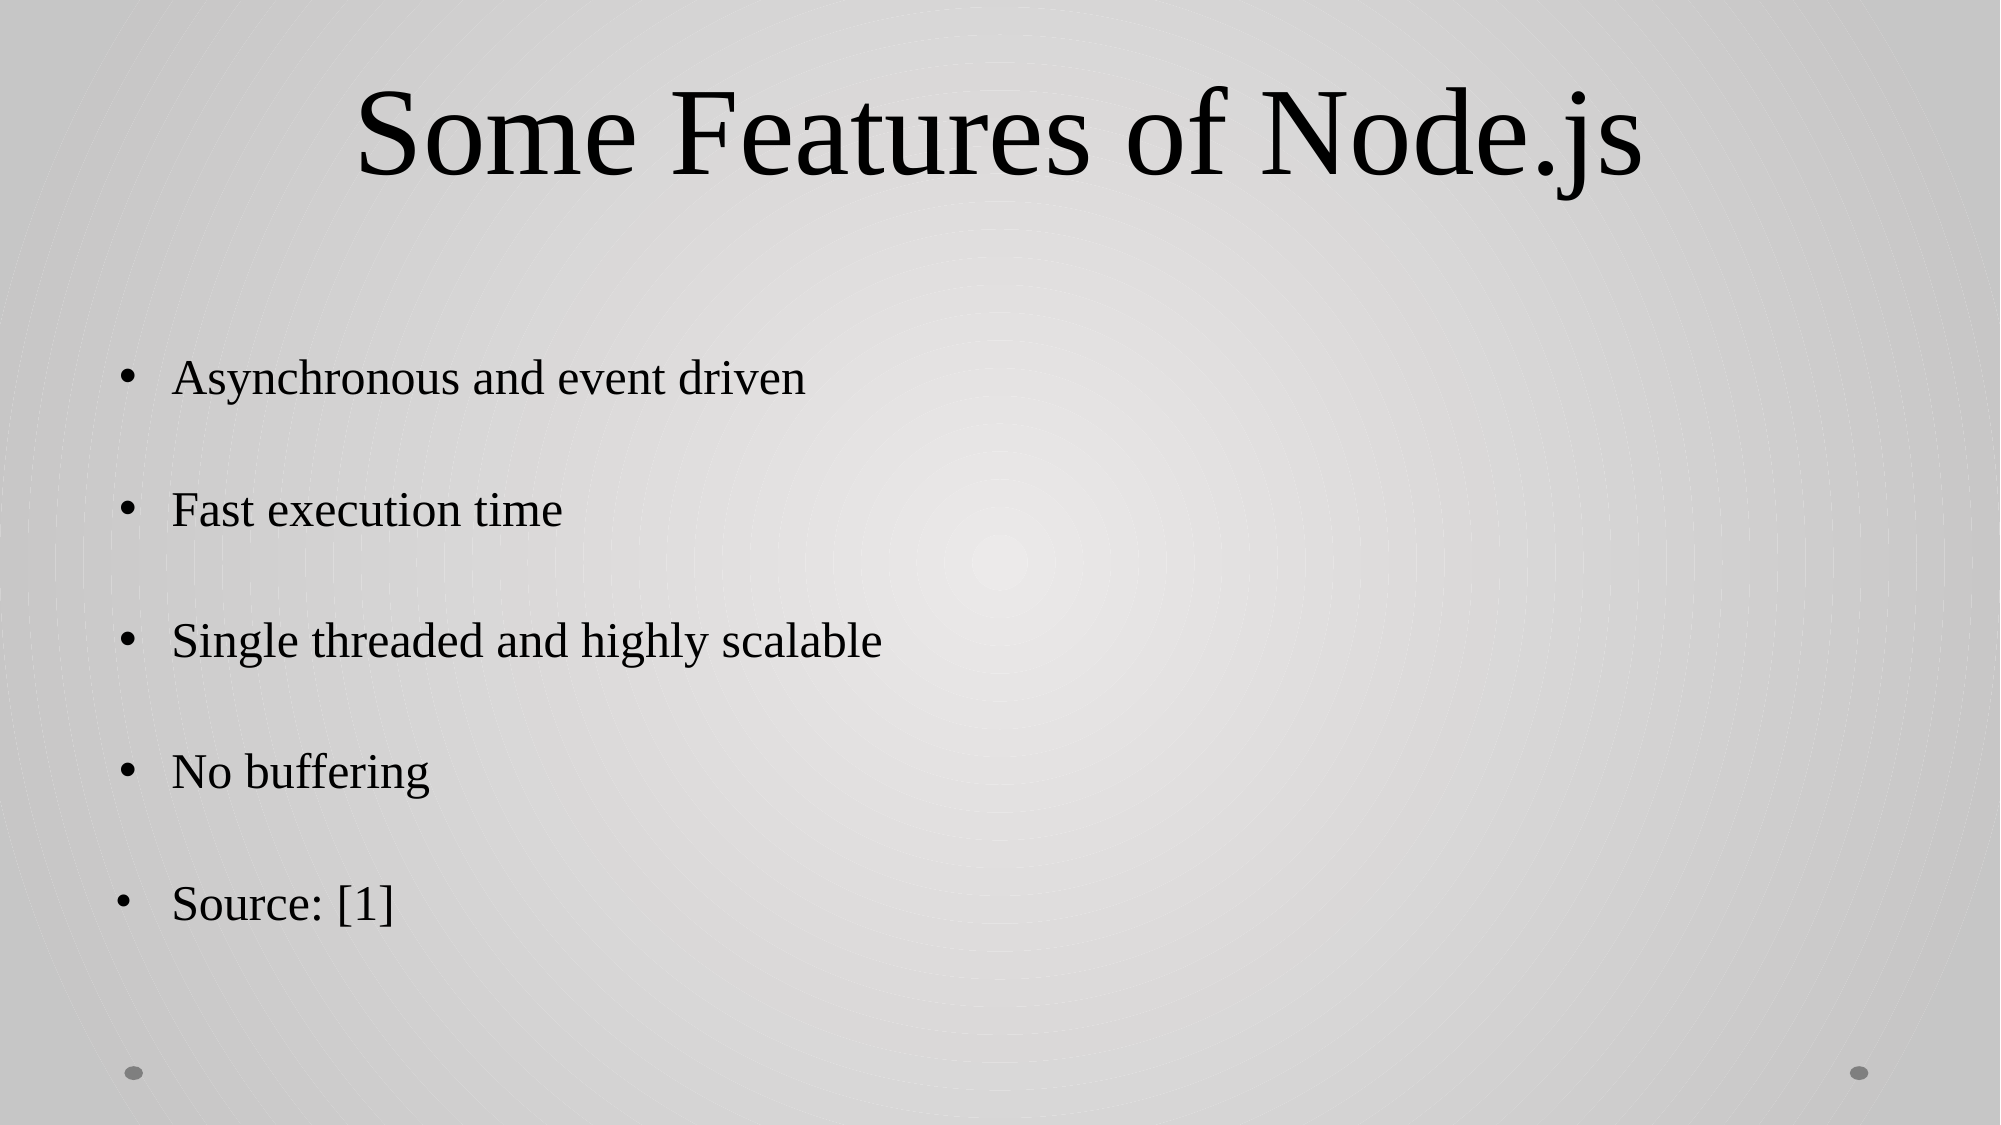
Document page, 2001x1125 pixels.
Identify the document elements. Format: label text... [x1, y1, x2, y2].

title Some Features of Node.js [99, 0, 1900, 206]
list Asynchronous and event driven Fast execution time Single threaded and highly scalable No buffering Source: [1] [99, 206, 1900, 1105]
